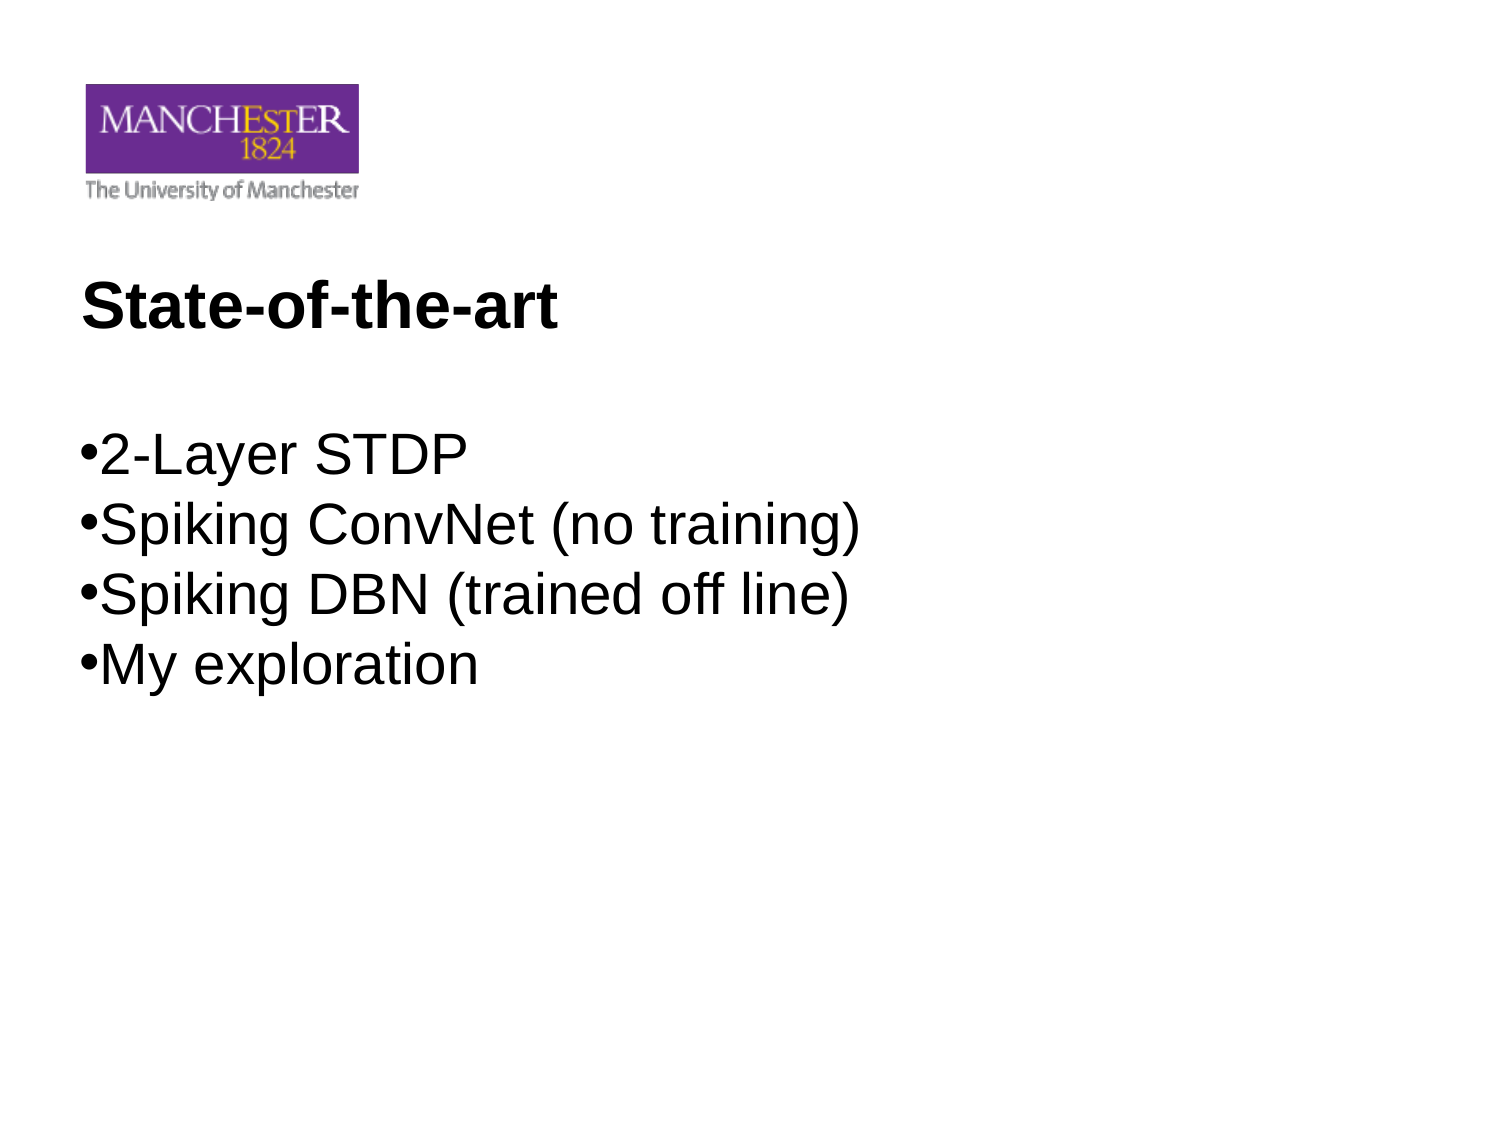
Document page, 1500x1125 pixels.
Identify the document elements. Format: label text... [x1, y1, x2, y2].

text_box State-of-the-art [66, 208, 1025, 396]
text_box 2-Layer STDP Spiking ConvNet (no training) Spiking DBN (trained off line) My exploration [64, 408, 1415, 1005]
